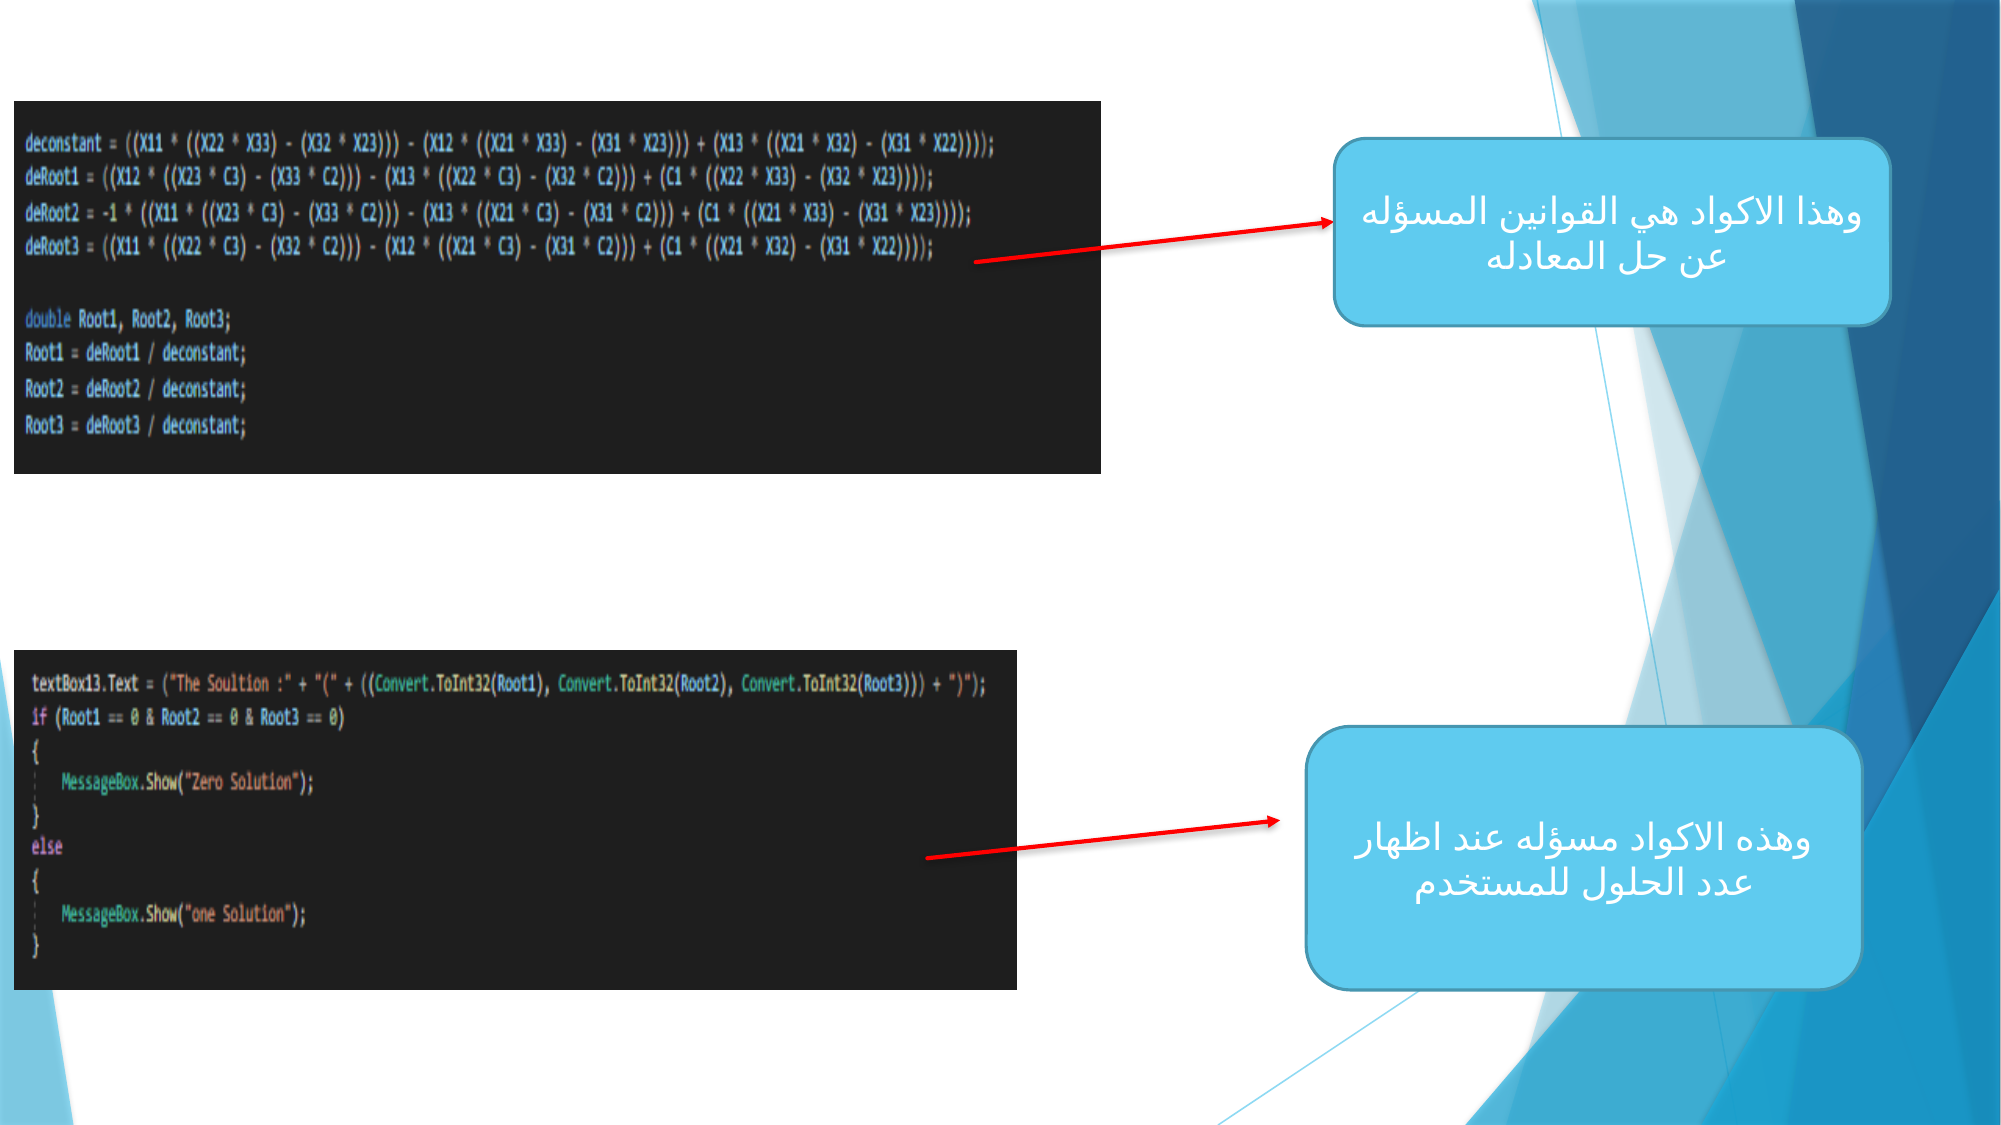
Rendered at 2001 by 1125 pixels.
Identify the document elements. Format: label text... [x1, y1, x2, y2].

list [14, 100, 1102, 474]
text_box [926, 819, 1281, 859]
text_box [975, 221, 1335, 263]
text_box وهذه الاكواد مسؤله عند اظهار عدد الحلول للمستخدم [1304, 724, 1865, 992]
text_box وهذا الاكواد هي القوانين المسؤله عن حل المعادله [1332, 136, 1893, 328]
picture [14, 649, 1017, 991]
